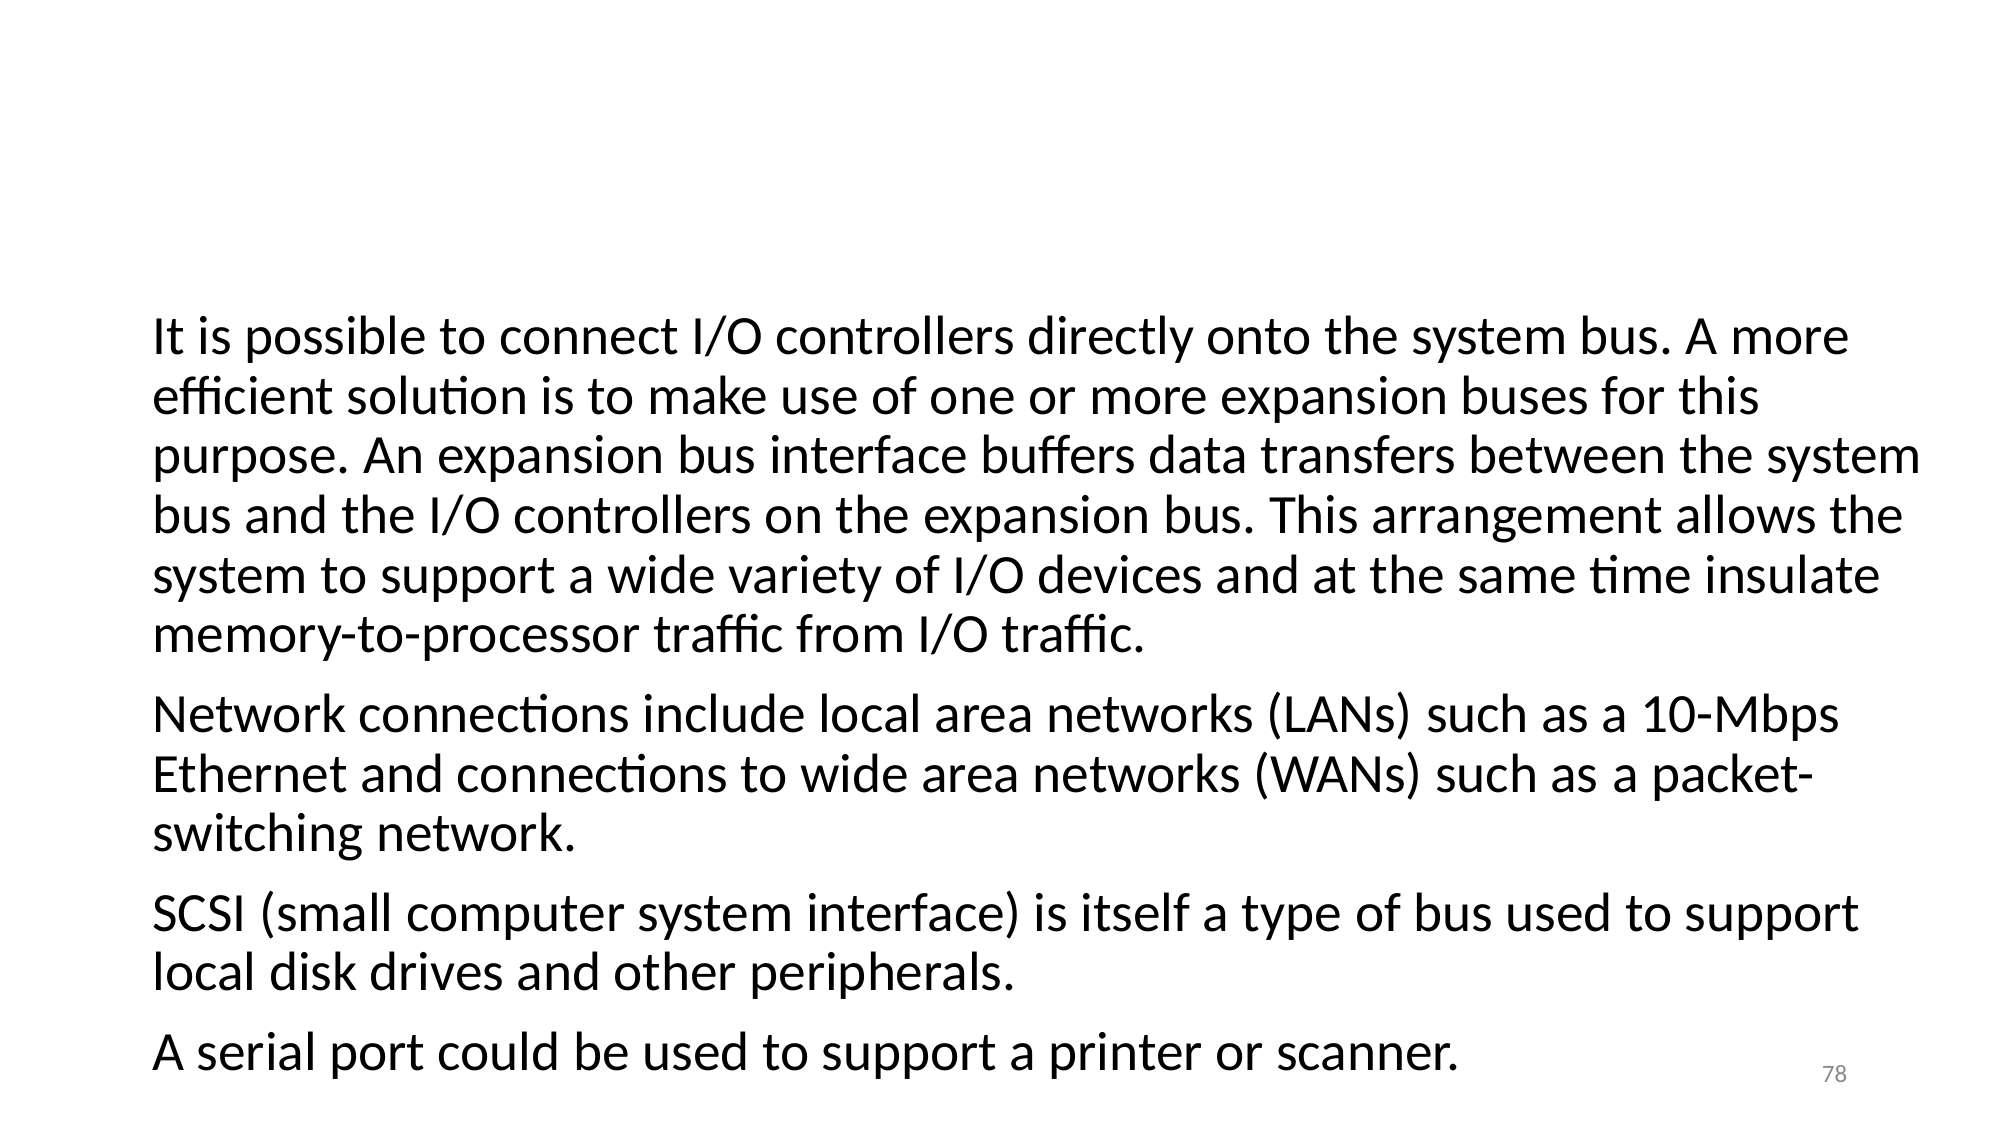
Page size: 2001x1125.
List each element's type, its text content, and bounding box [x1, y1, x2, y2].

slide_number 78 [1412, 1042, 1863, 1103]
list It is possible to connect I/O controllers directly onto the system bus. A more efficient solution is to make use of one or more expansion buses for this purpose. An expansion bus interface buffers data transfers between the system bus and the I/O controllers on the expansion bus. This arrangement allows the system to support a wide variety of I/O devices and at the same time insulate memory-to-processor traffic from I/O traffic. Network connections include local area networks (LANs) such as a 10-Mbps Ethernet and connections to wide area networks (WANs) such as a packet-switching network. SCSI (small computer system interface) is itself a type of bus used to support local disk drives and other peripherals. A serial port could be used to support a printer or scanner. [137, 299, 1939, 1094]
